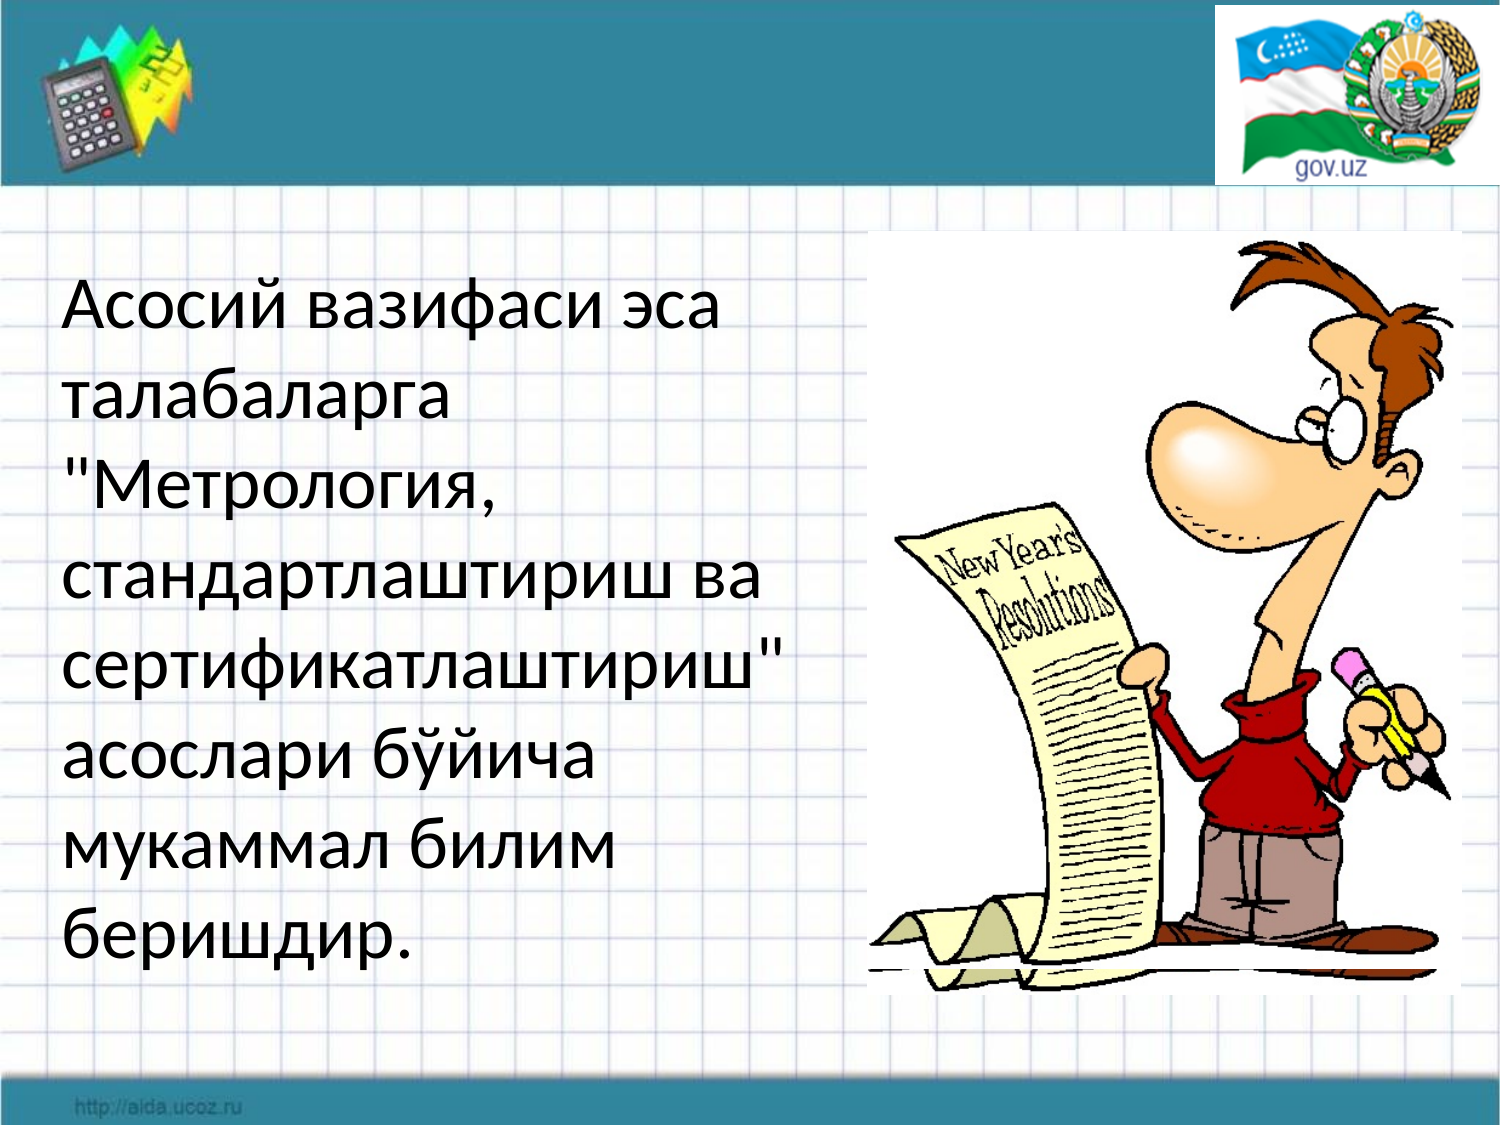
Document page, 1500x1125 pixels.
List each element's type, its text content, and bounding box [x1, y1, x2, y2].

text_box Асосий вазифаси эса талабаларга "Метрология, стандартлаштириш ва сертификатлаштириш" асослари бўйича мукаммал билим беришдир. [46, 246, 844, 981]
picture [0, 0, 1500, 1125]
